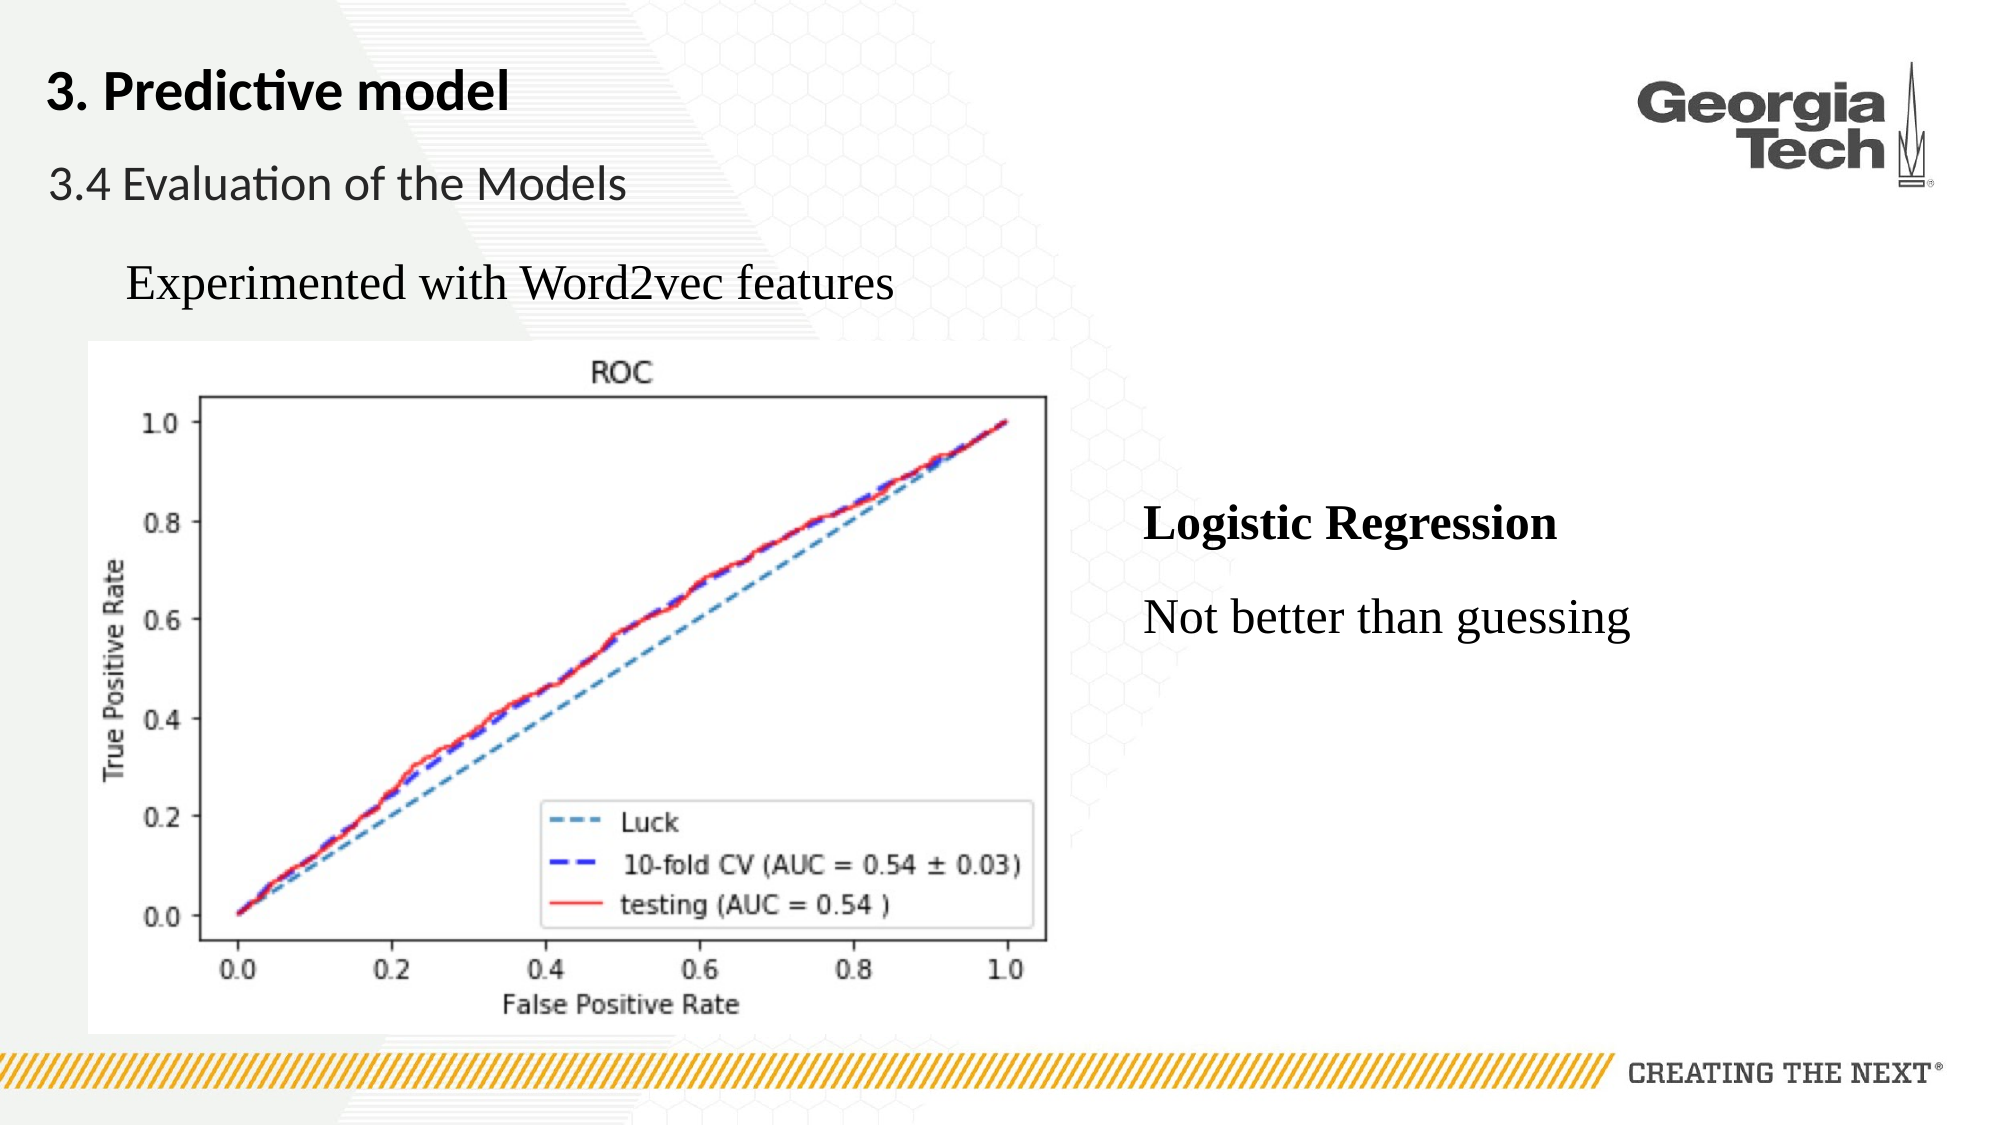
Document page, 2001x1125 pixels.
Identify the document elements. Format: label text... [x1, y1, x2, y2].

title 3. Predictive model [0, 0, 1262, 163]
picture [0, 0, 2001, 1125]
list 3.4 Evaluation of the Models [32, 163, 779, 268]
list Experimented with Word2vec features [110, 225, 1048, 340]
text_box Logistic Regression Not better than guessing [1128, 316, 1986, 809]
